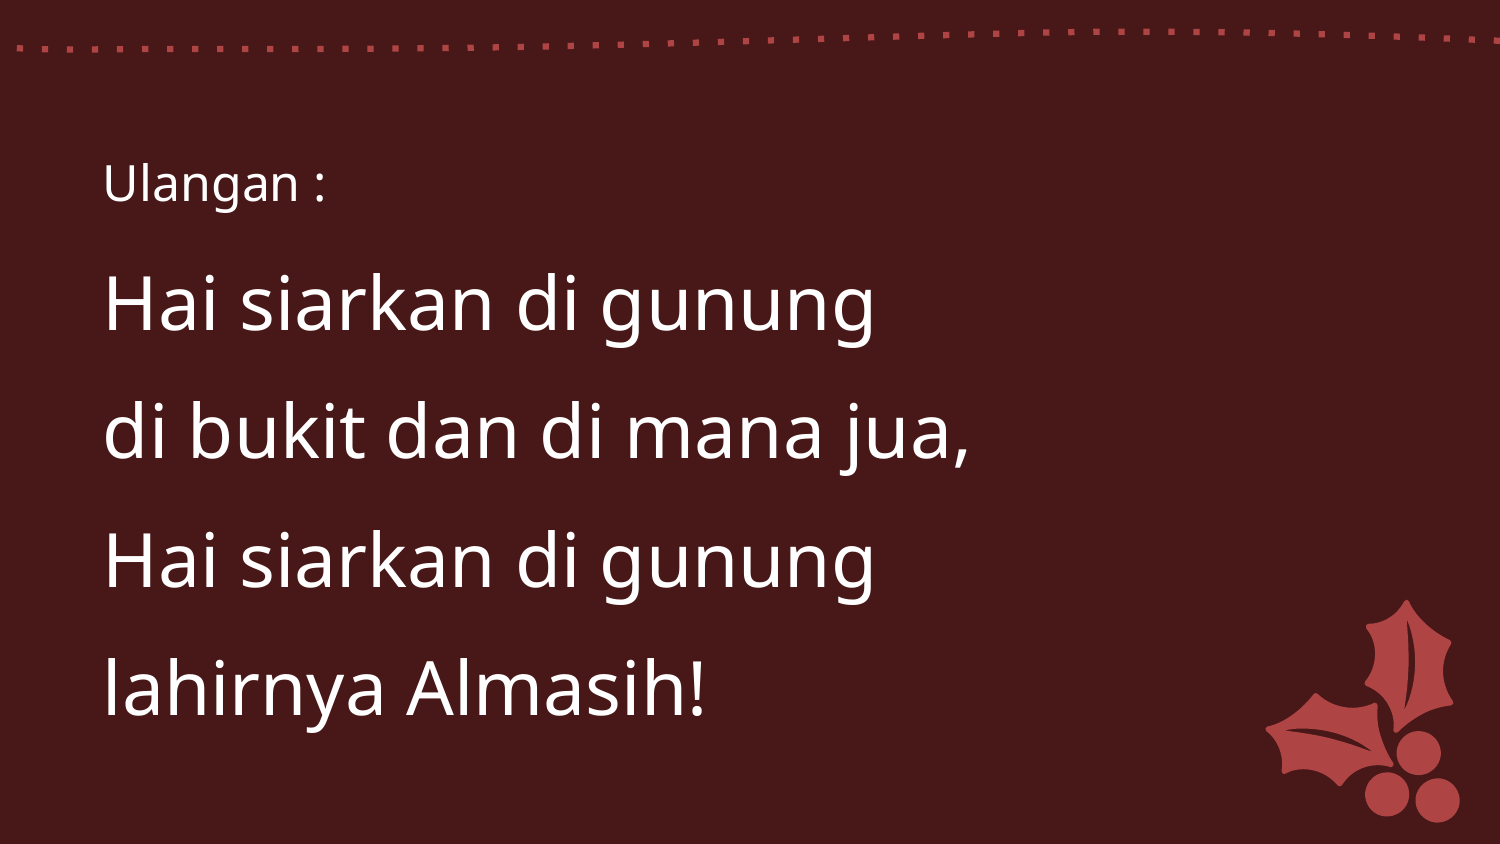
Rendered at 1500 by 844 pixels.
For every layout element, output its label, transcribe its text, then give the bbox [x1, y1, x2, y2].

text_box Hai siarkan di gunung di bukit dan di mana jua, Hai siarkan di gunung lahirnya Almasih! [62, 226, 1396, 728]
text_box Ulangan : [62, 127, 442, 227]
